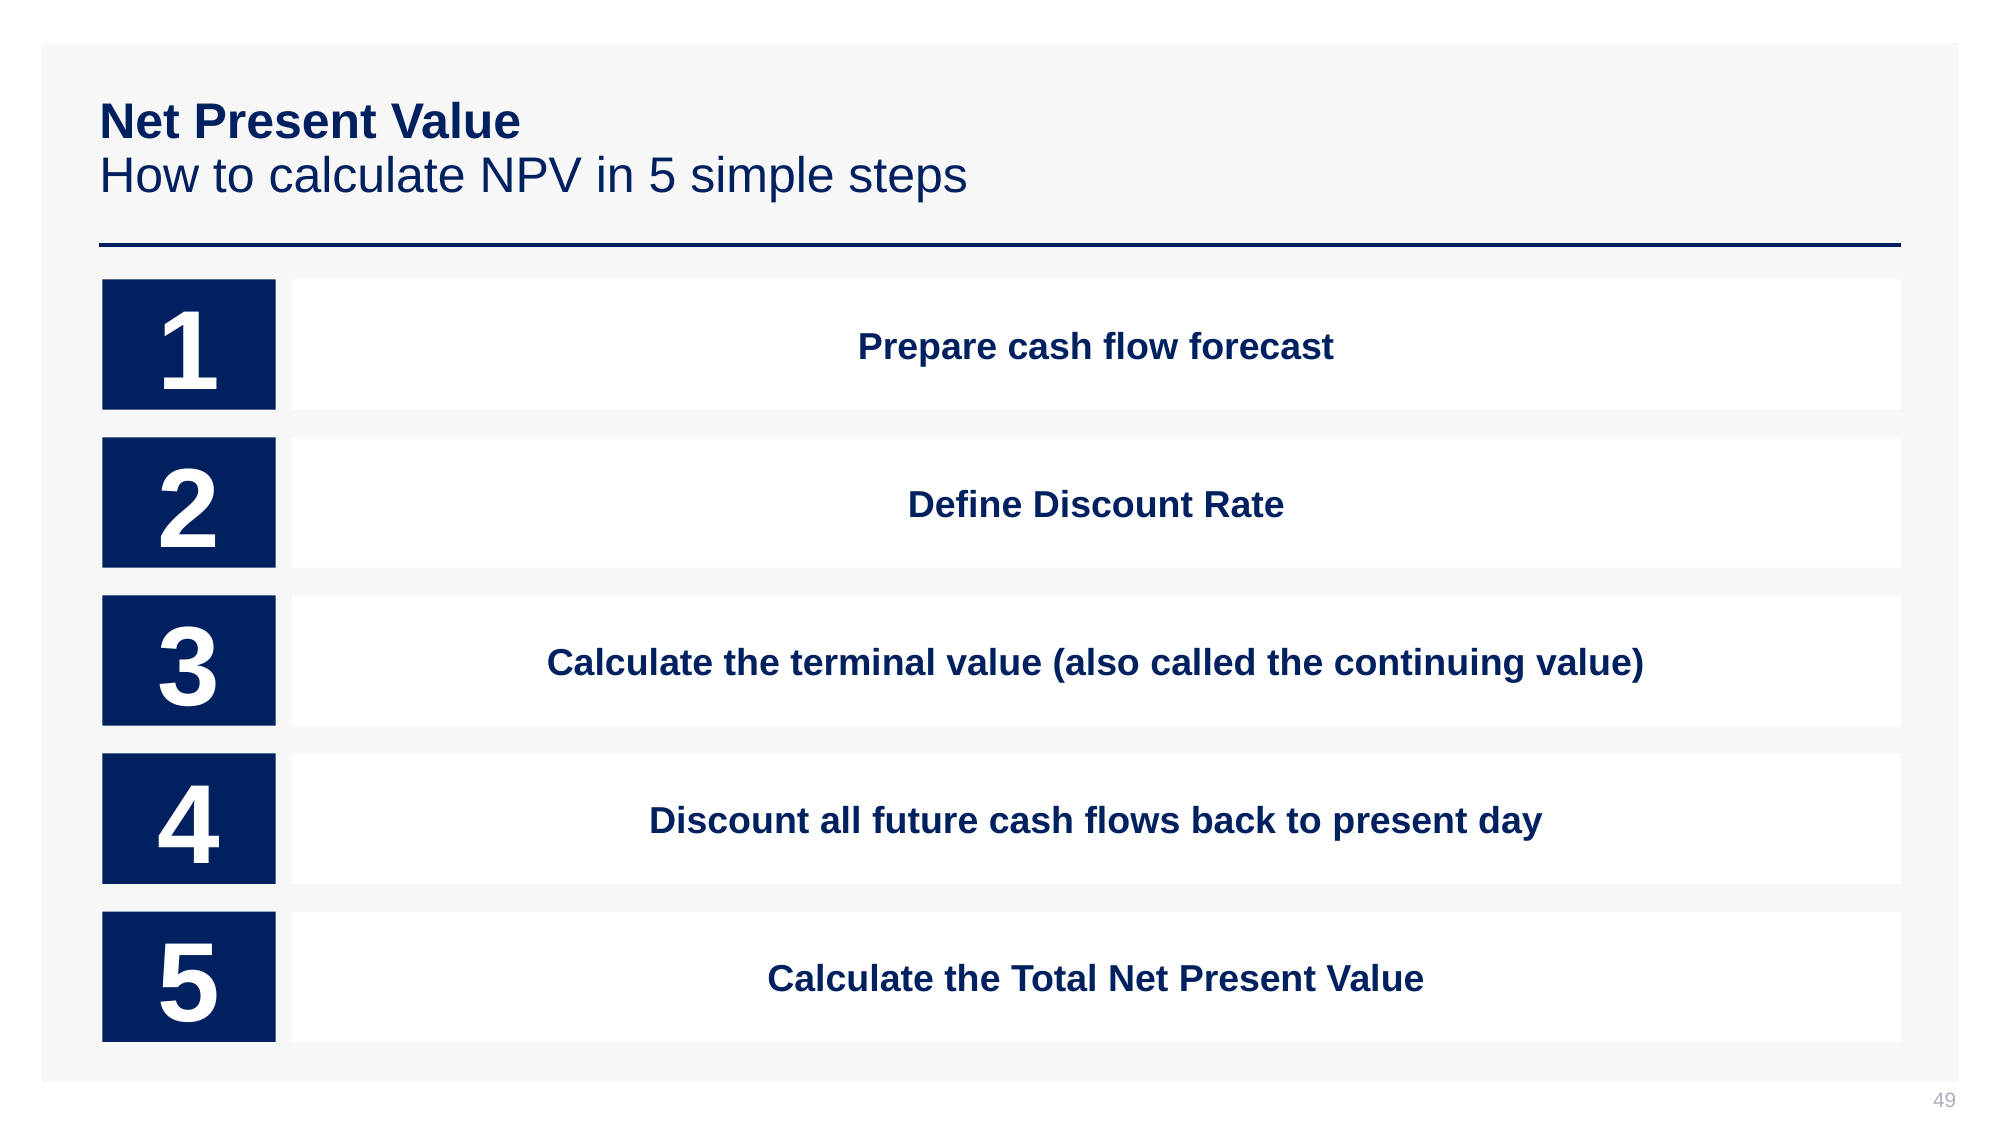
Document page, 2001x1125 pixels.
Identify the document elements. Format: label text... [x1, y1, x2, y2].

text_box Calculate the terminal value (also called the continuing value) [291, 595, 1901, 726]
text_box 2 [102, 437, 276, 568]
text_box 4 [102, 753, 276, 884]
text_box 1 [102, 279, 276, 410]
text_box 3 [102, 595, 276, 726]
title Net Present Value How to calculate NPV in 5 simple steps [84, 59, 1901, 239]
text_box Discount all future cash flows back to present day [291, 753, 1901, 884]
text_box Prepare cash flow forecast [291, 279, 1901, 410]
text_box 5 [102, 911, 276, 1042]
text_box Define Discount Rate [291, 437, 1901, 568]
slide_number 49 [1506, 1088, 1957, 1119]
text_box Calculate the Total Net Present Value [291, 911, 1901, 1042]
